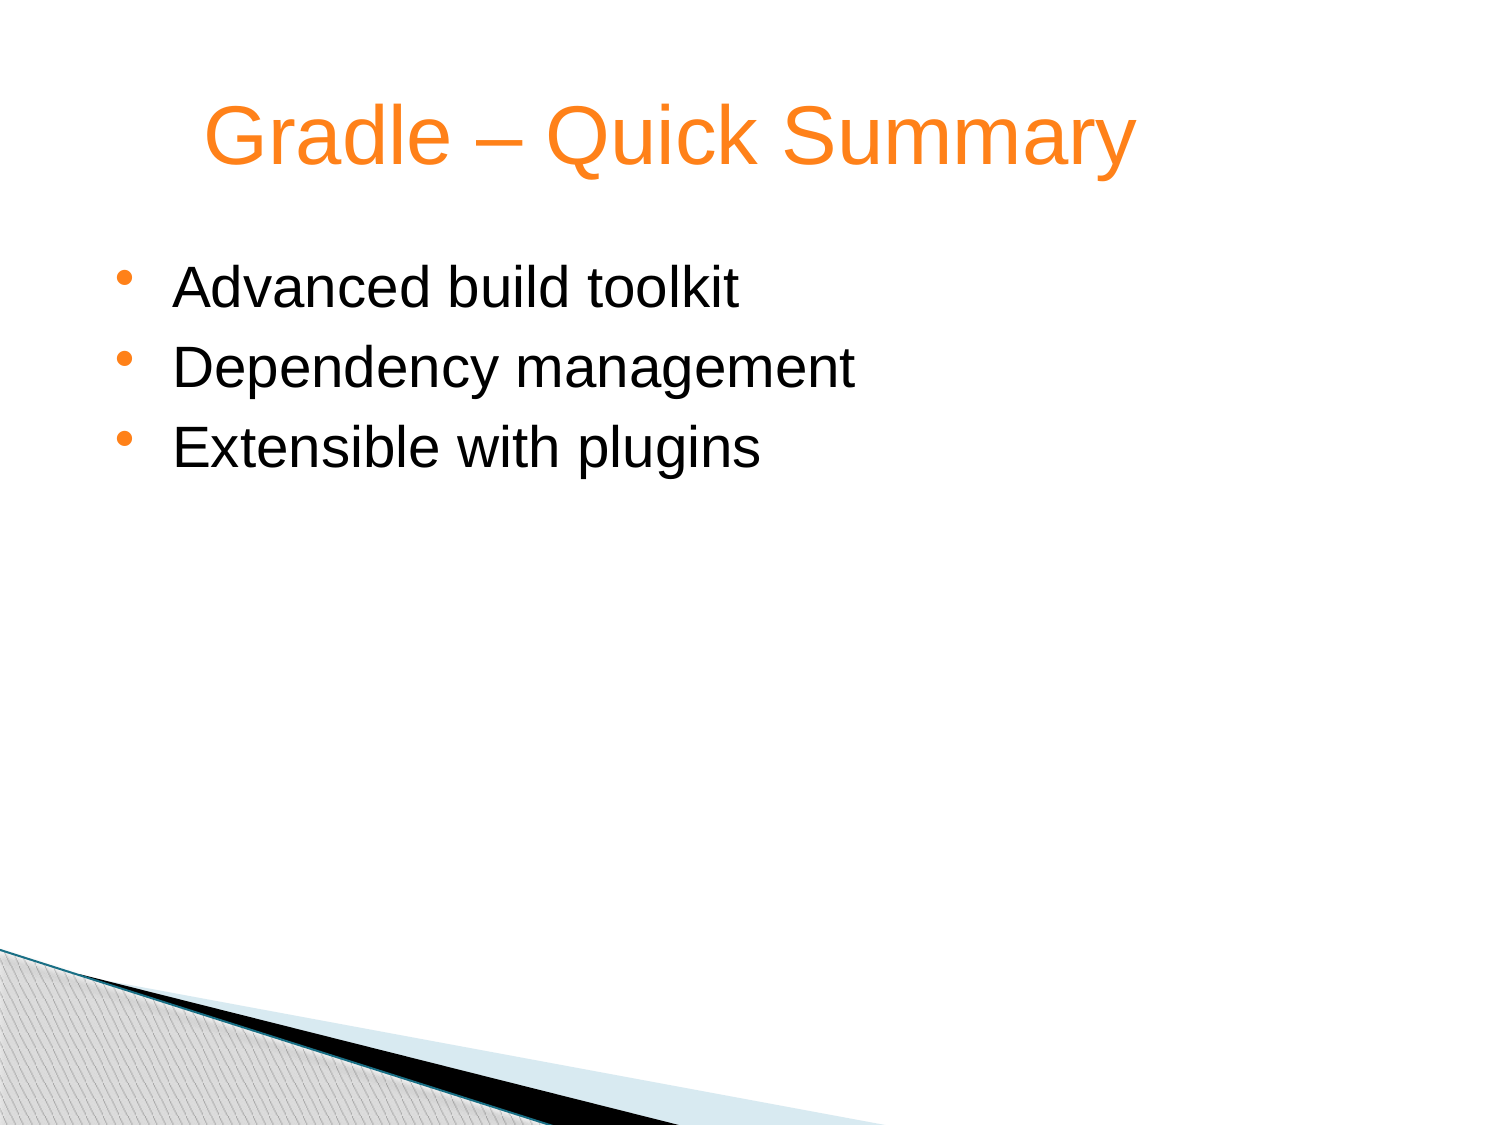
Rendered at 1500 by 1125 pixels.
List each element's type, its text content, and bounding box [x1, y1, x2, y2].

text_box Gradle – Quick Summary [188, 37, 1468, 225]
text_box Advanced build toolkit Dependency management Extensible with plugins [99, 249, 1468, 540]
